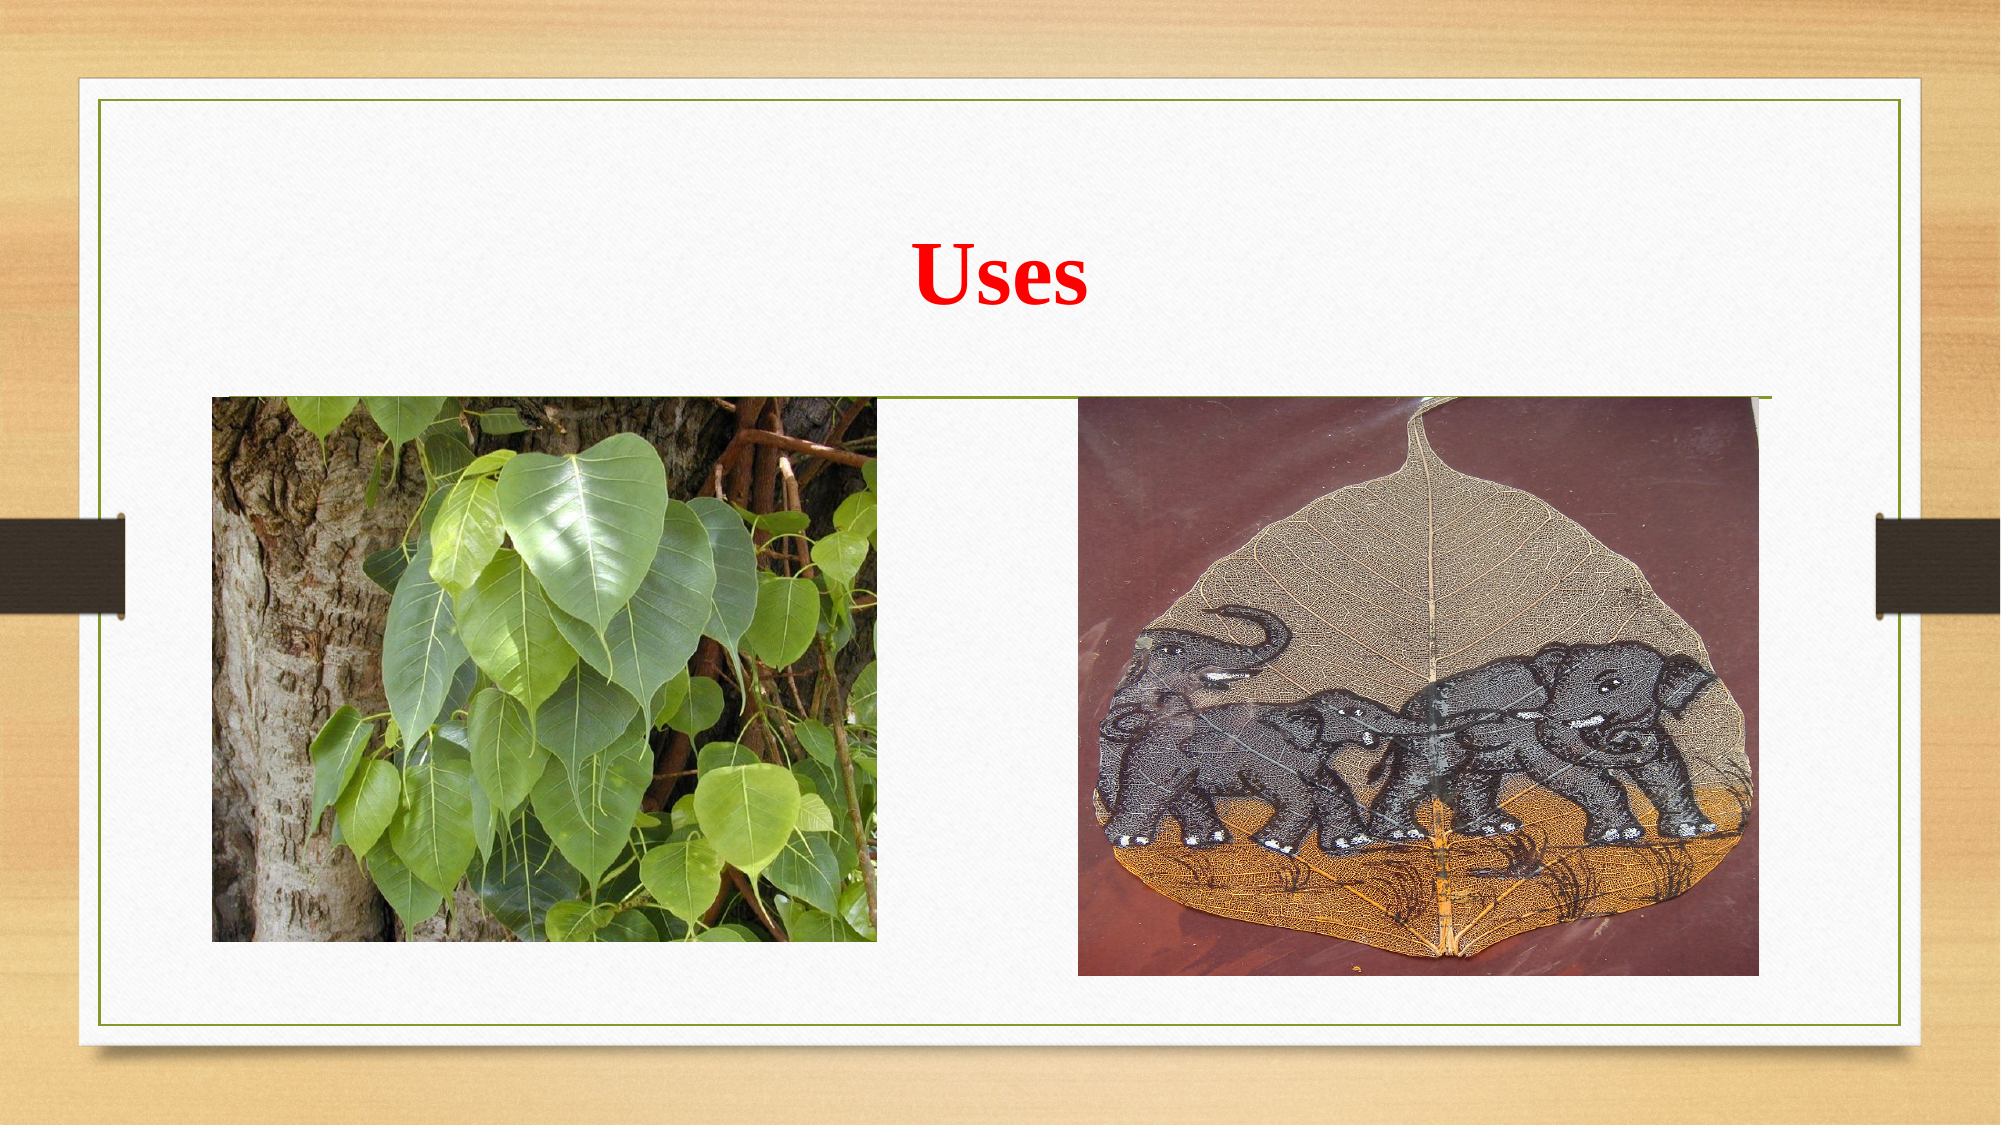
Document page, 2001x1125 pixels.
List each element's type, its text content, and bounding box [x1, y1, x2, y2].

picture [0, 0, 2001, 1125]
title Uses [212, 161, 1788, 375]
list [212, 396, 877, 942]
